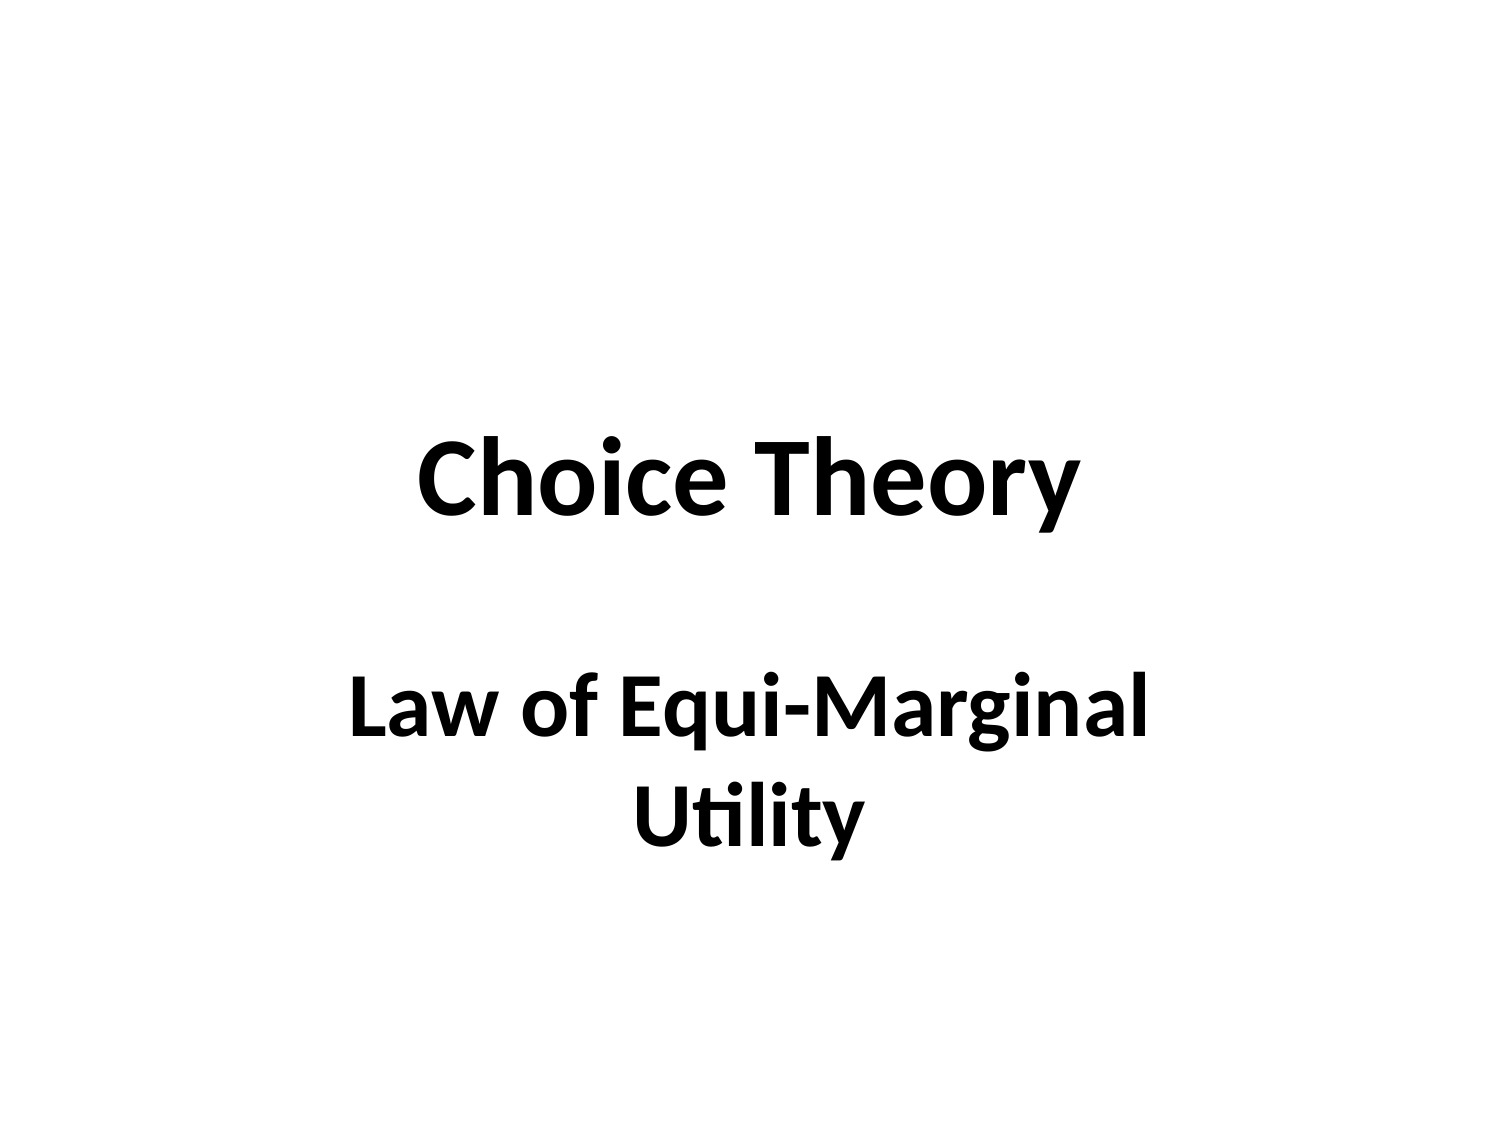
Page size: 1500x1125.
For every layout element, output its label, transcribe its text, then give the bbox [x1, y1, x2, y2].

title Choice Theory [112, 349, 1388, 591]
subtitle Law of Equi-Marginal Utility [225, 637, 1275, 925]
